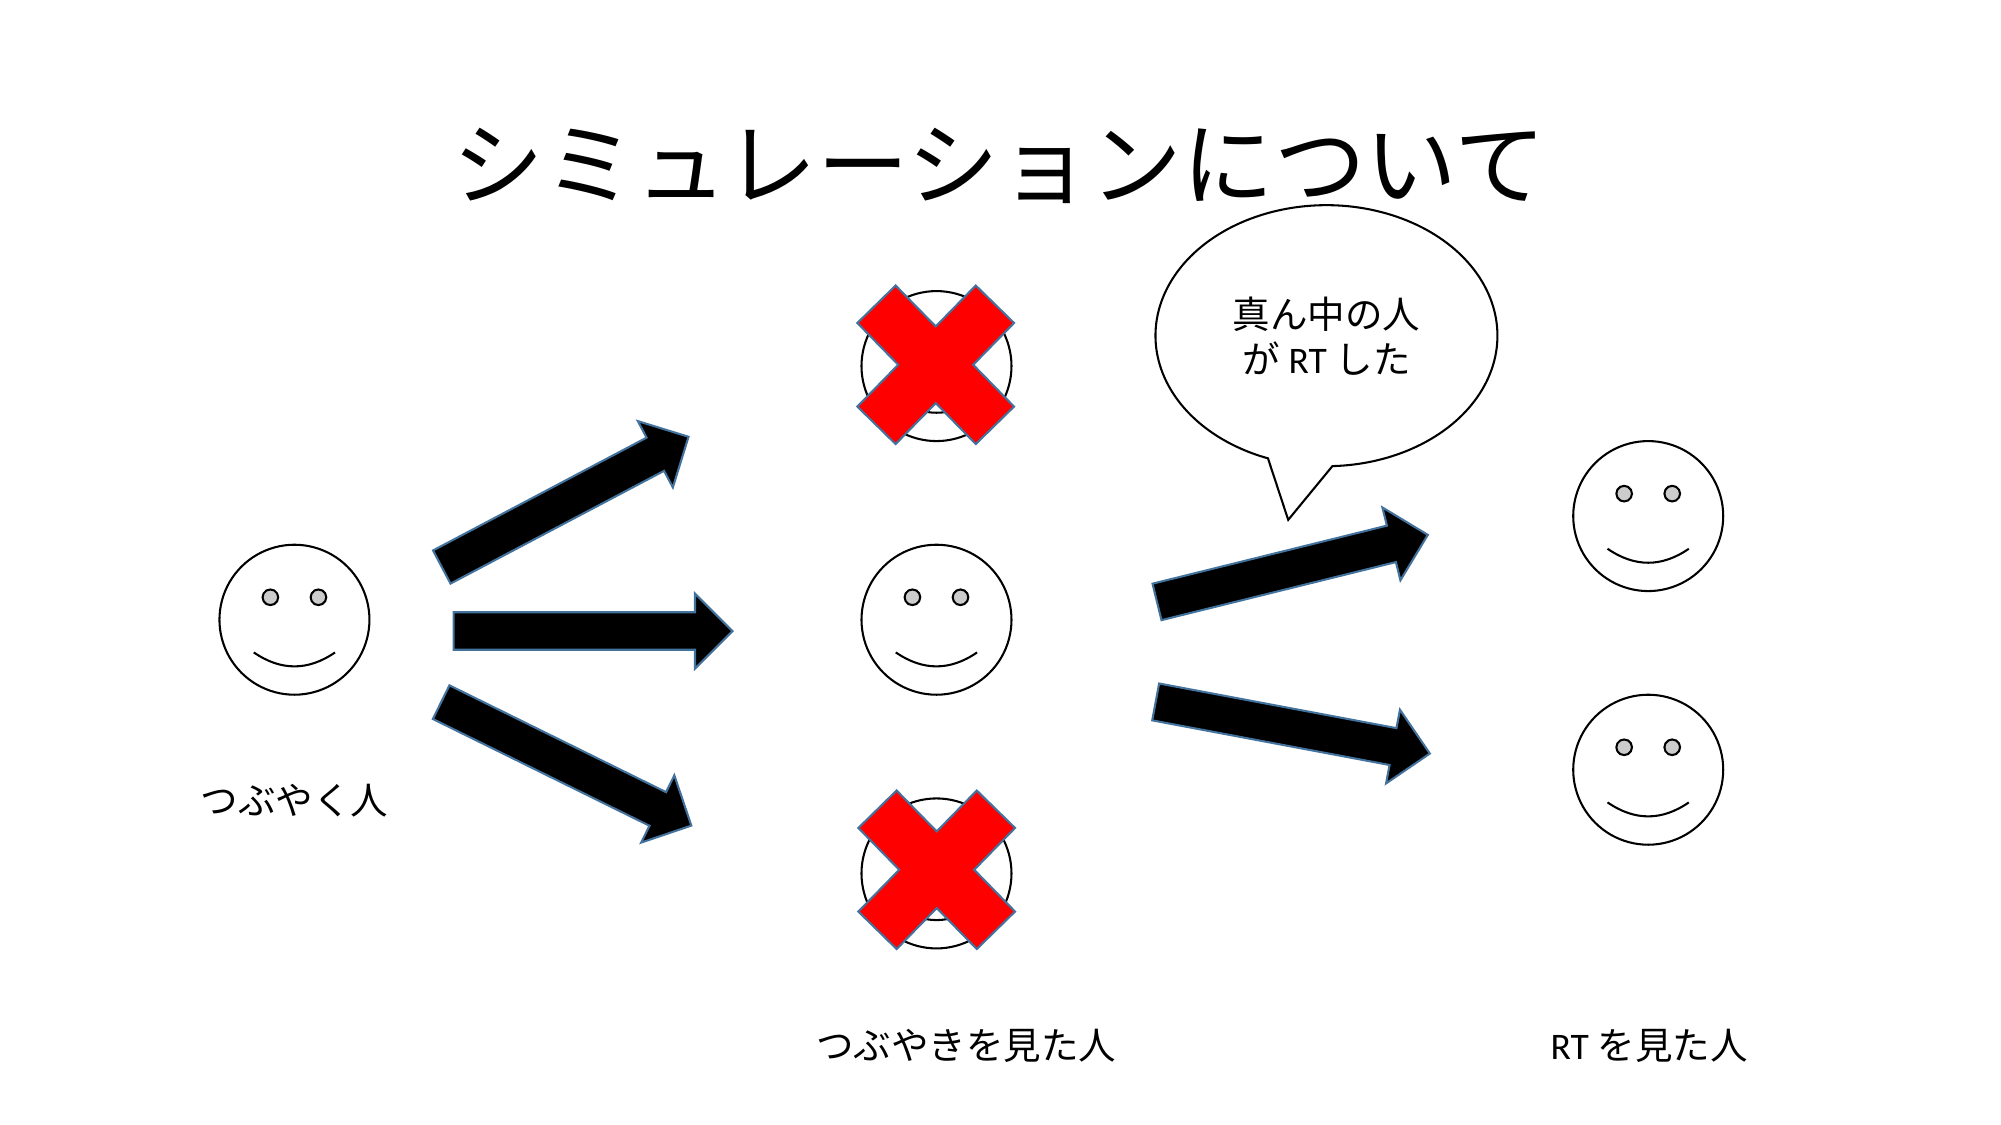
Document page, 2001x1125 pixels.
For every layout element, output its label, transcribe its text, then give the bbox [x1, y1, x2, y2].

text_box [906, 406, 966, 443]
text_box [1151, 682, 1432, 786]
text_box RTを見た人 [1535, 1014, 1763, 1075]
title シミュレーションについて [137, 59, 1863, 278]
text_box [976, 334, 1013, 396]
text_box [860, 840, 897, 902]
text_box [431, 419, 690, 585]
text_box [1572, 440, 1725, 593]
text_box [452, 591, 734, 672]
text_box [218, 543, 371, 696]
text_box 真ん中の人がRTした [1154, 204, 1499, 522]
text_box [910, 797, 963, 829]
text_box [1151, 505, 1430, 622]
text_box [977, 840, 1013, 901]
text_box つぶやきを見た人 [801, 1014, 1132, 1075]
text_box つぶやく人 [185, 769, 403, 830]
text_box [860, 335, 896, 395]
text_box [860, 543, 1013, 696]
text_box [908, 290, 964, 324]
text_box [855, 284, 1016, 446]
text_box [431, 683, 693, 845]
text_box [905, 911, 968, 950]
text_box [1572, 693, 1725, 846]
text_box [856, 789, 1017, 951]
